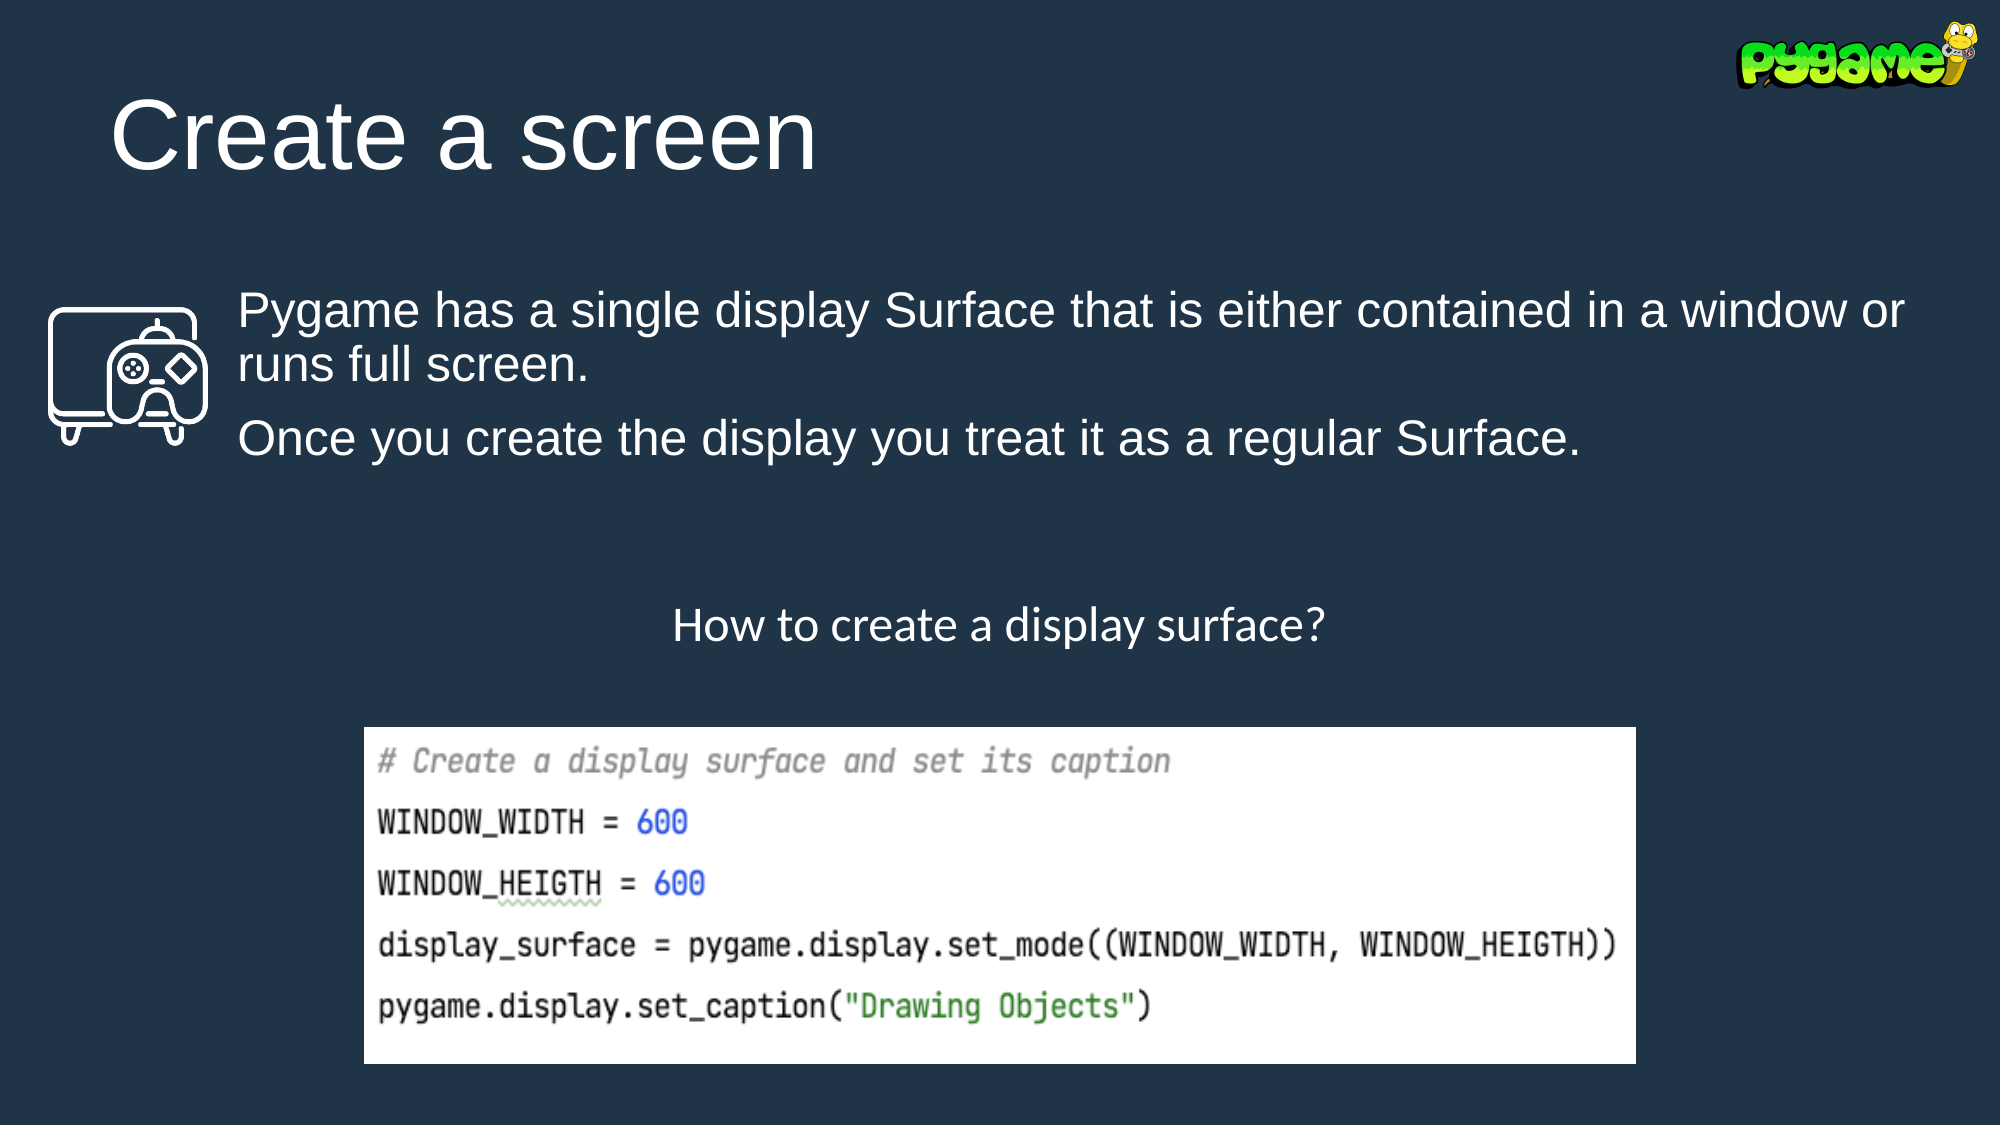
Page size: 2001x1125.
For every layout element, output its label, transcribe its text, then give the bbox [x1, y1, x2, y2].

picture [42, 291, 213, 461]
picture [1736, 21, 1978, 90]
text_box Create a screen [94, 43, 1595, 199]
text_box Pygame has a single display Surface that is either contained in a window or runs full screen. Once you create the display you treat it as a regular Surface. [222, 276, 1972, 475]
picture [363, 727, 1636, 1064]
subtitle How to create a display surface? [249, 590, 1750, 863]
